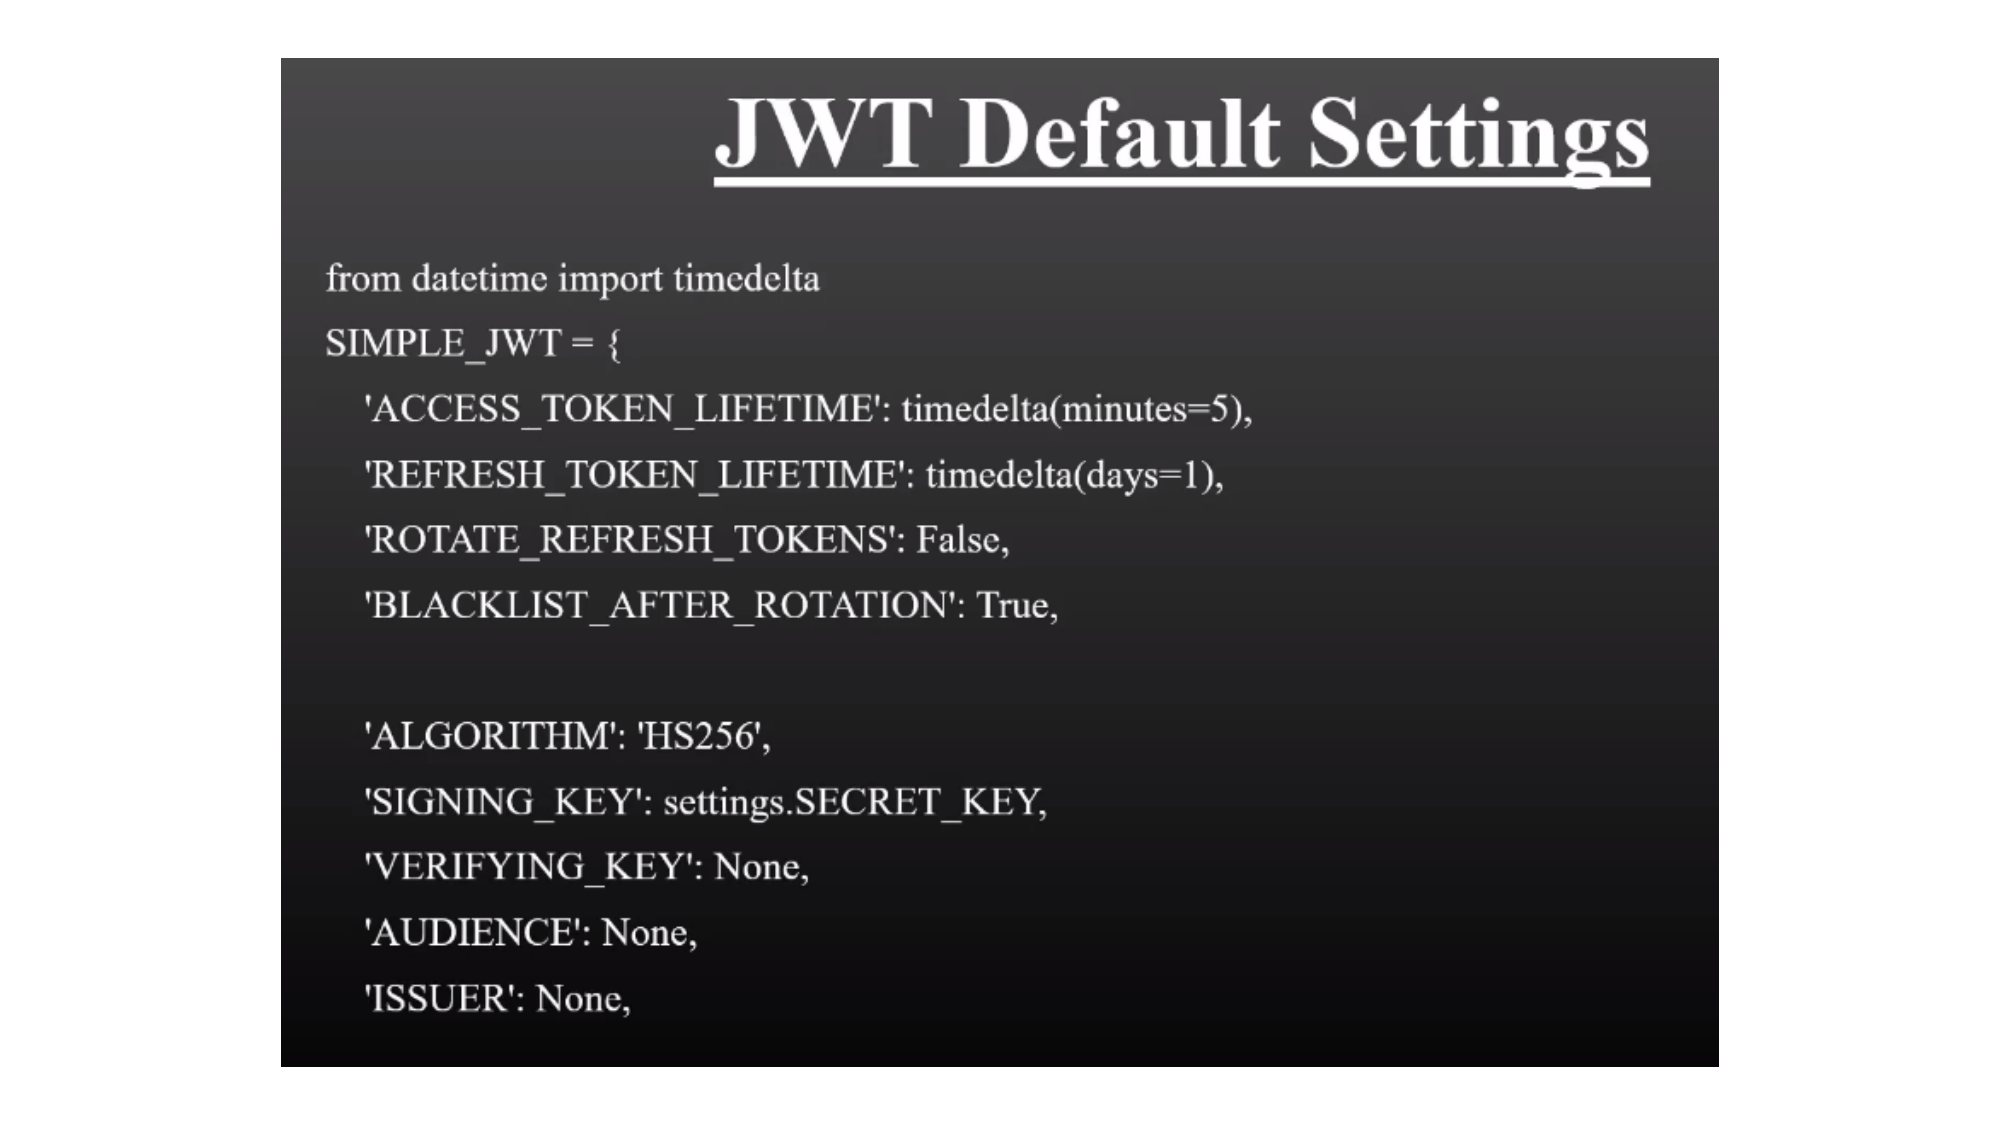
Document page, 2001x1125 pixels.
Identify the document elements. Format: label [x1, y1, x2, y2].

list [281, 58, 1719, 1067]
